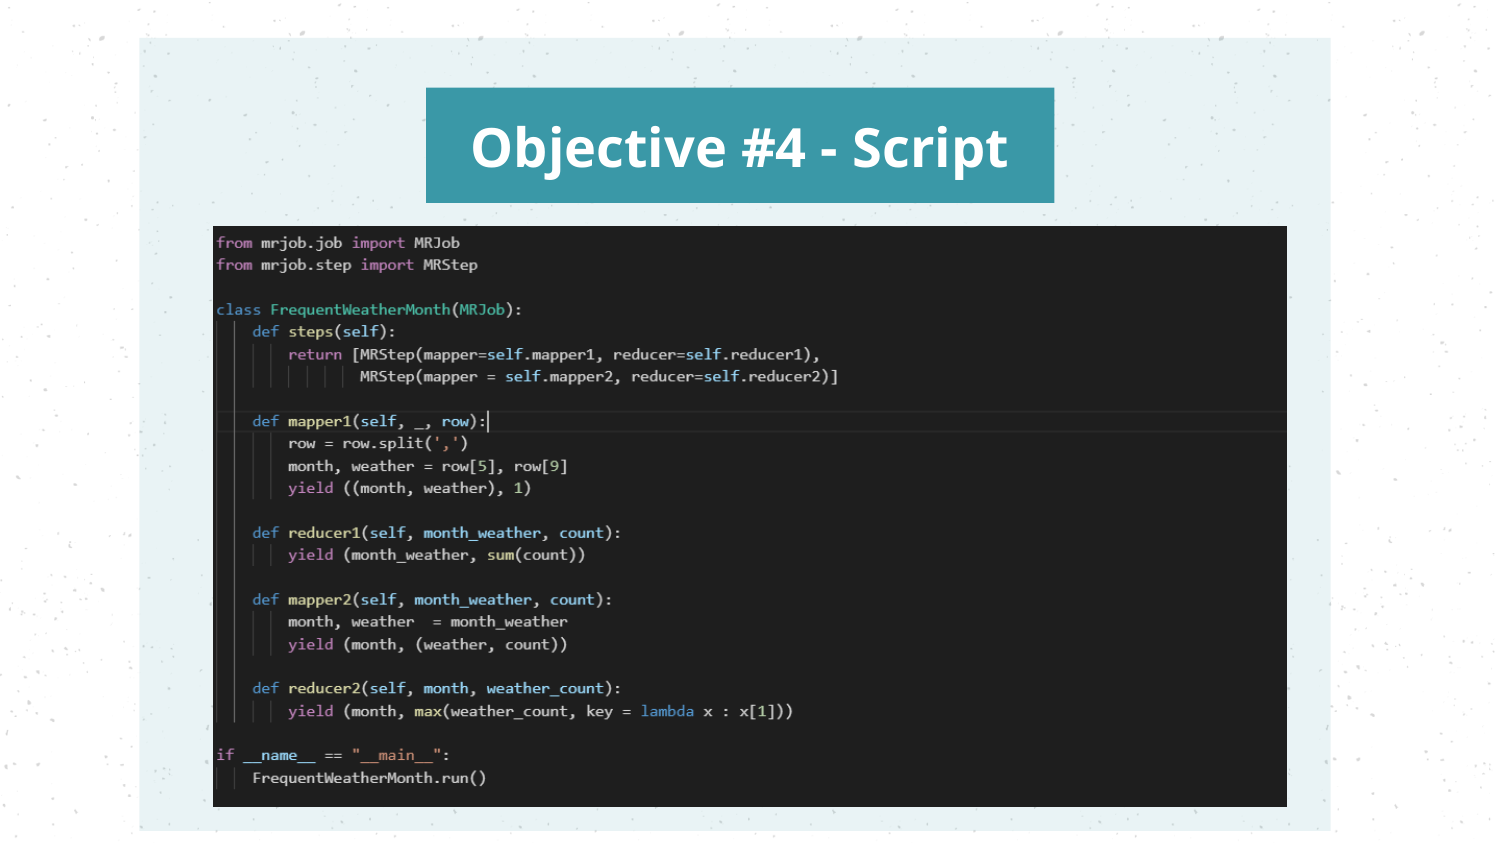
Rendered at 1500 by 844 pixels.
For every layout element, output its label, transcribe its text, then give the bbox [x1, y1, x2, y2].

text_box Objective #4 - Script [426, 87, 1055, 203]
text_box [139, 37, 1331, 831]
picture [0, 0, 1498, 843]
